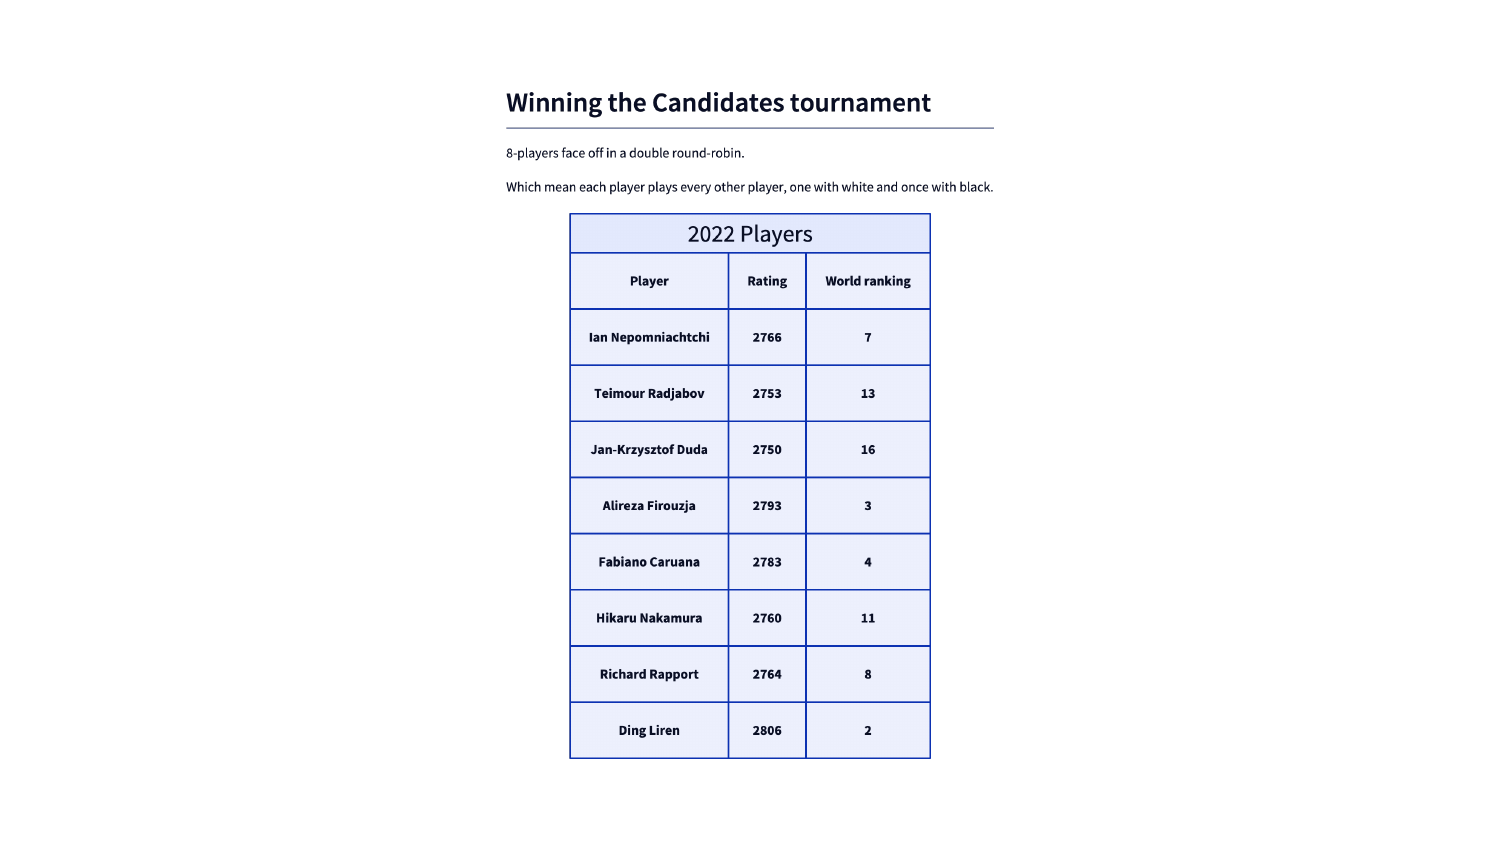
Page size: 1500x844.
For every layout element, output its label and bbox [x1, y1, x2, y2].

picture [420, 0, 1080, 844]
